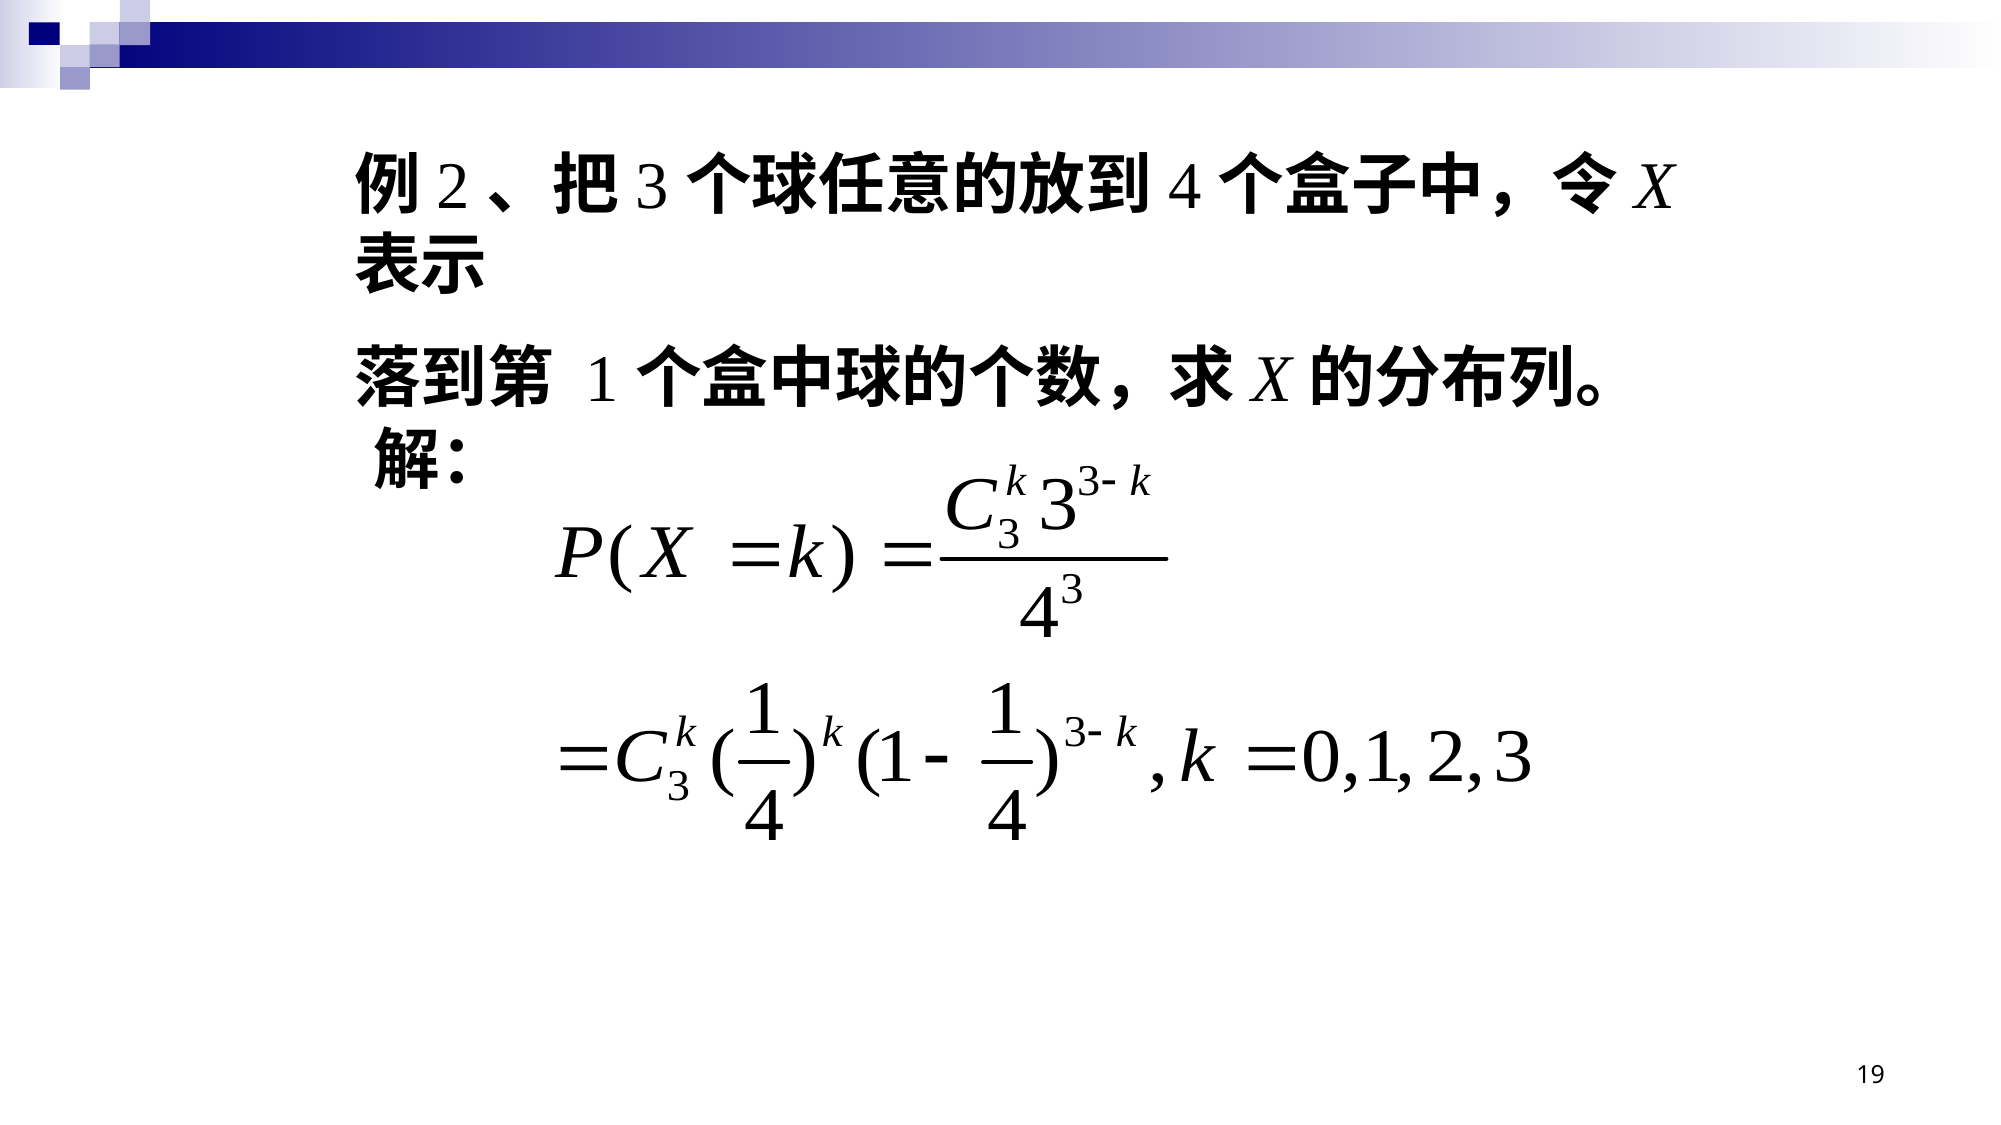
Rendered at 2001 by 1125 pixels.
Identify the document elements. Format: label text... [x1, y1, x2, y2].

text_box 解： [358, 409, 1132, 504]
text_box 例2、把3个球任意的放到4个盒子中，令X表示 落到第 1个盒中球的个数，求X的分布列。 [339, 134, 1740, 423]
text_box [540, 448, 1539, 849]
slide_number 19 [1433, 1025, 1900, 1100]
